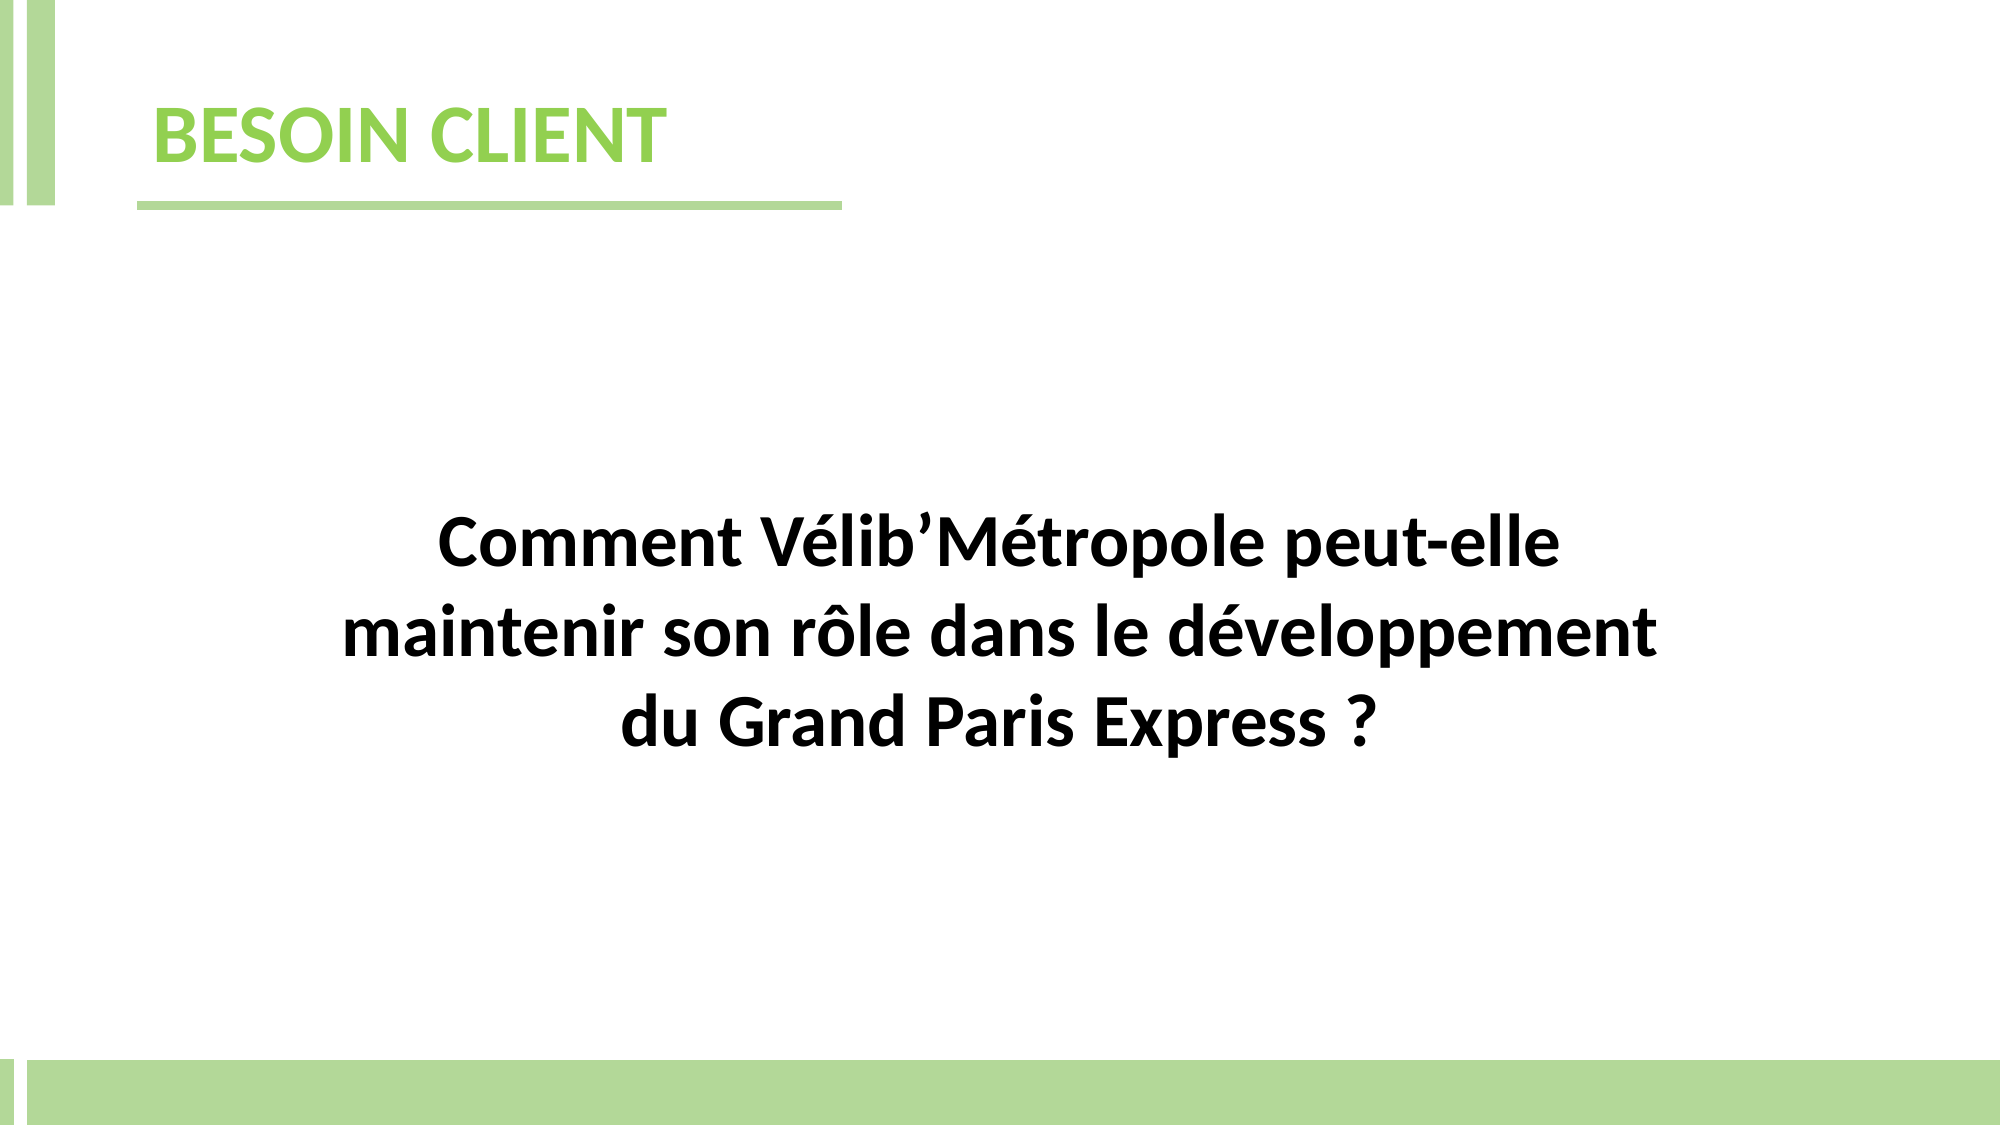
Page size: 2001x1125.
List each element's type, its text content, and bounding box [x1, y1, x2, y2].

text_box Comment Vélib’Métropole peut-elle maintenir son rôle dans le développement du Grand Paris Express ? [296, 484, 1704, 769]
title BESOIN CLIENT [137, 26, 1863, 245]
